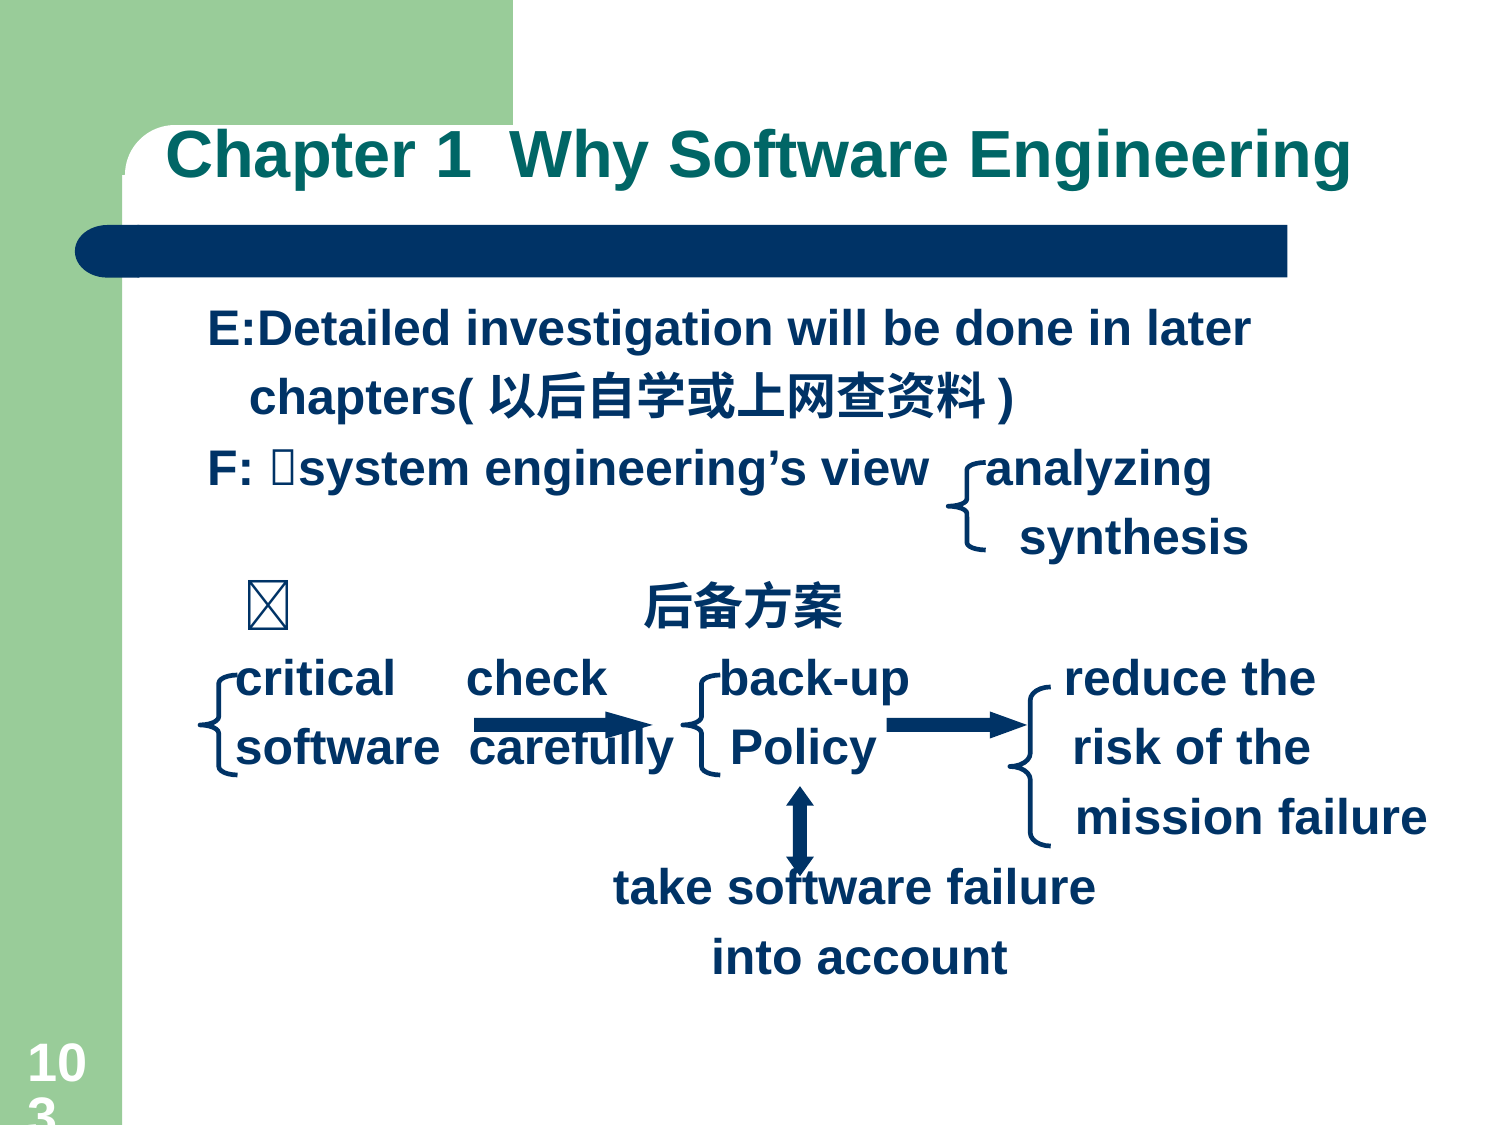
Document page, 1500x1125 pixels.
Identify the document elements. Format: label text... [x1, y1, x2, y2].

text_box [200, 675, 238, 775]
text_box [787, 787, 813, 875]
text_box [887, 712, 1025, 738]
list E:Detailed investigation will be done in later chapters(以后自学或上网查资料) F: system engineering’s view analyzing synthesis  后备方案 critical check back-up reduce the software carefully Policy risk of the mission failure take software failure into account [150, 287, 1463, 1125]
text_box [1009, 686, 1051, 847]
title Chapter 1 Why Software Engineering [150, 62, 1463, 200]
slide_number 103 [12, 1019, 110, 1101]
text_box [682, 675, 721, 775]
text_box [948, 462, 986, 550]
text_box [474, 712, 650, 738]
